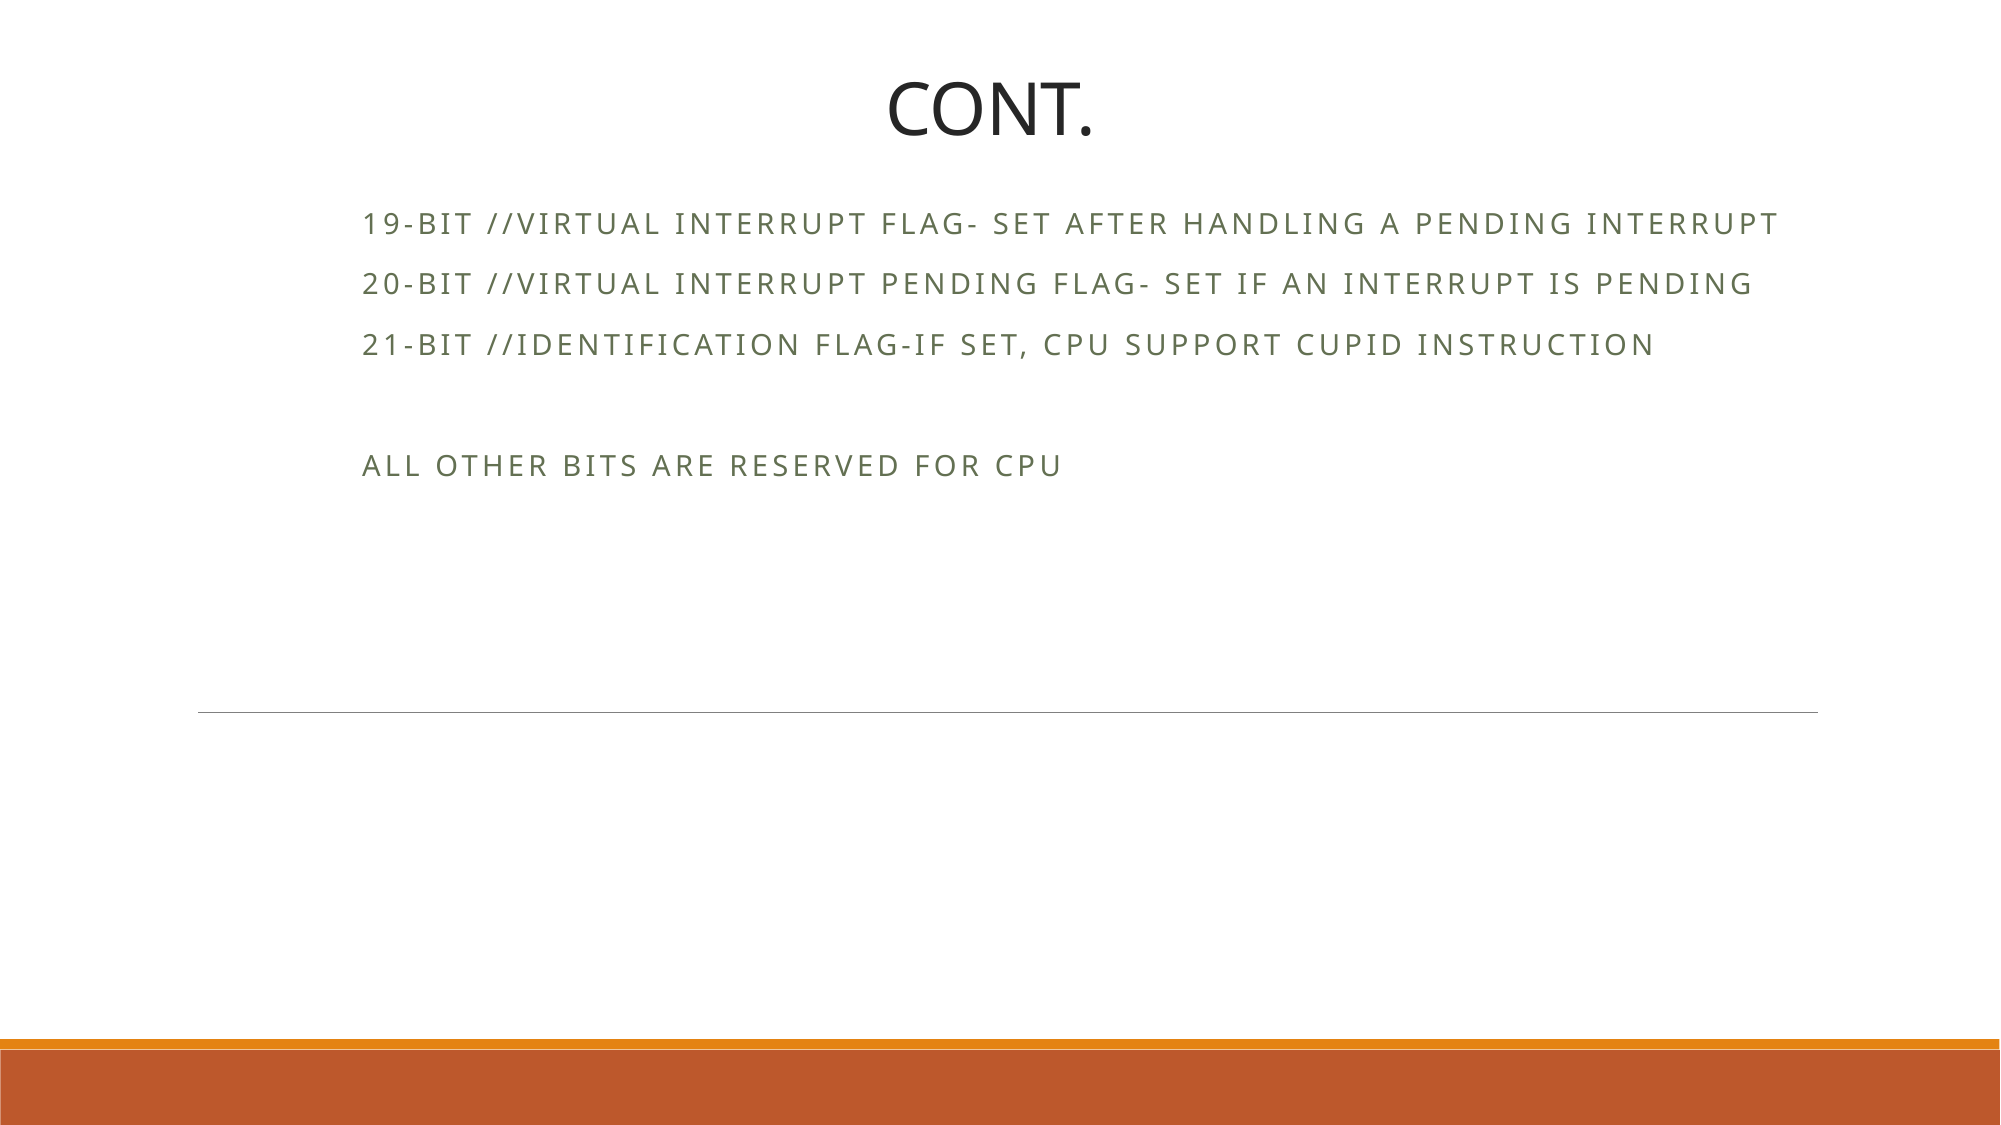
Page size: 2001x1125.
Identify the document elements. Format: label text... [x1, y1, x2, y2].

title CONT. [314, 67, 1686, 158]
subtitle 19-bit //virtual interrupt flag- set after handling a pending interrupt 20-bit //virtual interrupt pending flag- set if an interrupt is pending 21-bit //identification flag-if set, cpu support cupid instruction All other bits are reserved for cpu [197, 201, 1821, 714]
